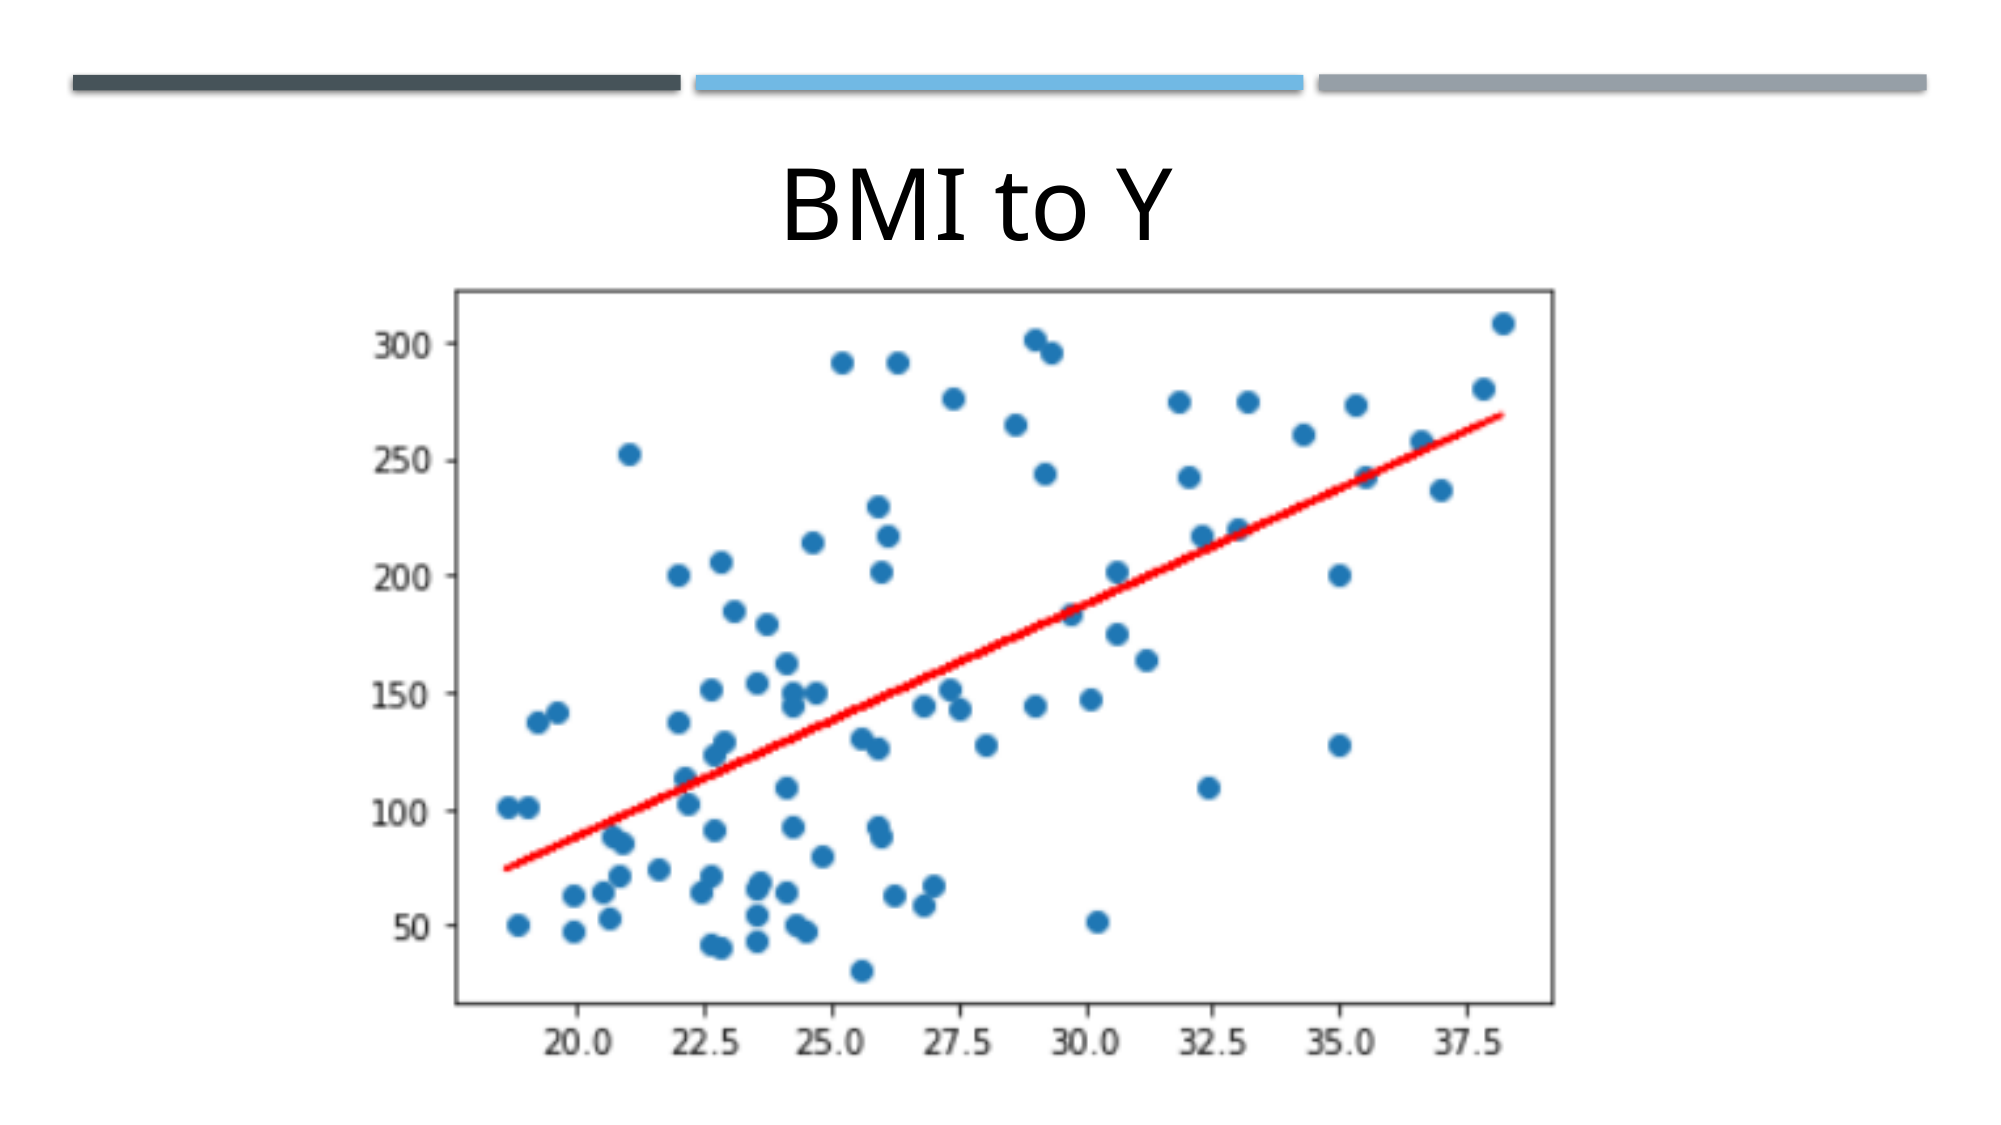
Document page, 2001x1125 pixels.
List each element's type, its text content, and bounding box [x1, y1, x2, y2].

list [336, 254, 1593, 1092]
text_box BMI to Y [764, 133, 1360, 252]
